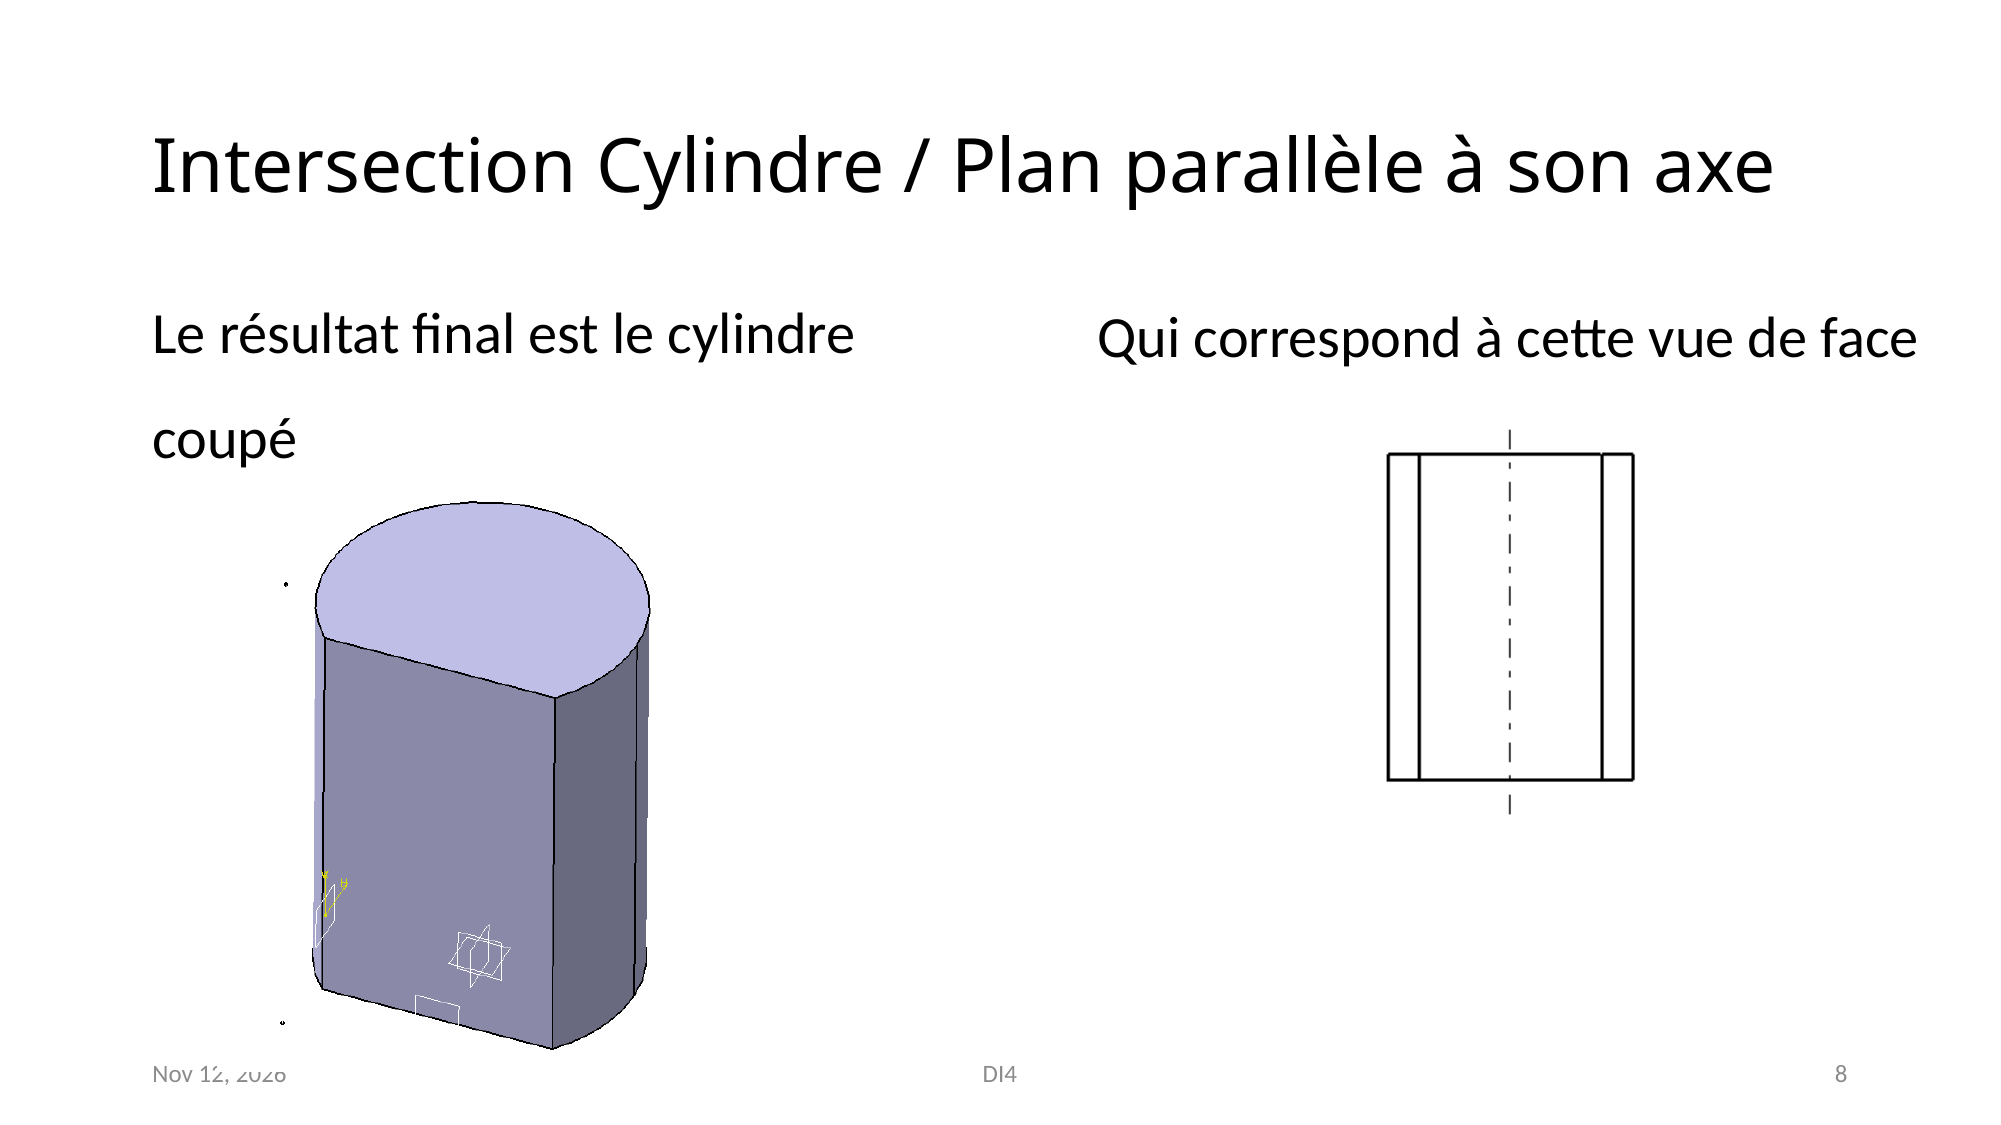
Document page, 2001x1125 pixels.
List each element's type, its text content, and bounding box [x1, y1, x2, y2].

picture [217, 470, 720, 1072]
list Le résultat final est le cylindre coupé [137, 252, 1013, 1014]
text_box Qui correspond à cette vue de face [1082, 256, 1958, 1018]
footer DI4 [662, 1042, 1338, 1103]
slide_number Nov-18 [137, 1042, 588, 1103]
title Intersection Cylindre / Plan parallèle à son axe [137, 59, 1863, 278]
slide_number 8 [1412, 1042, 1863, 1103]
picture [1356, 404, 1684, 870]
